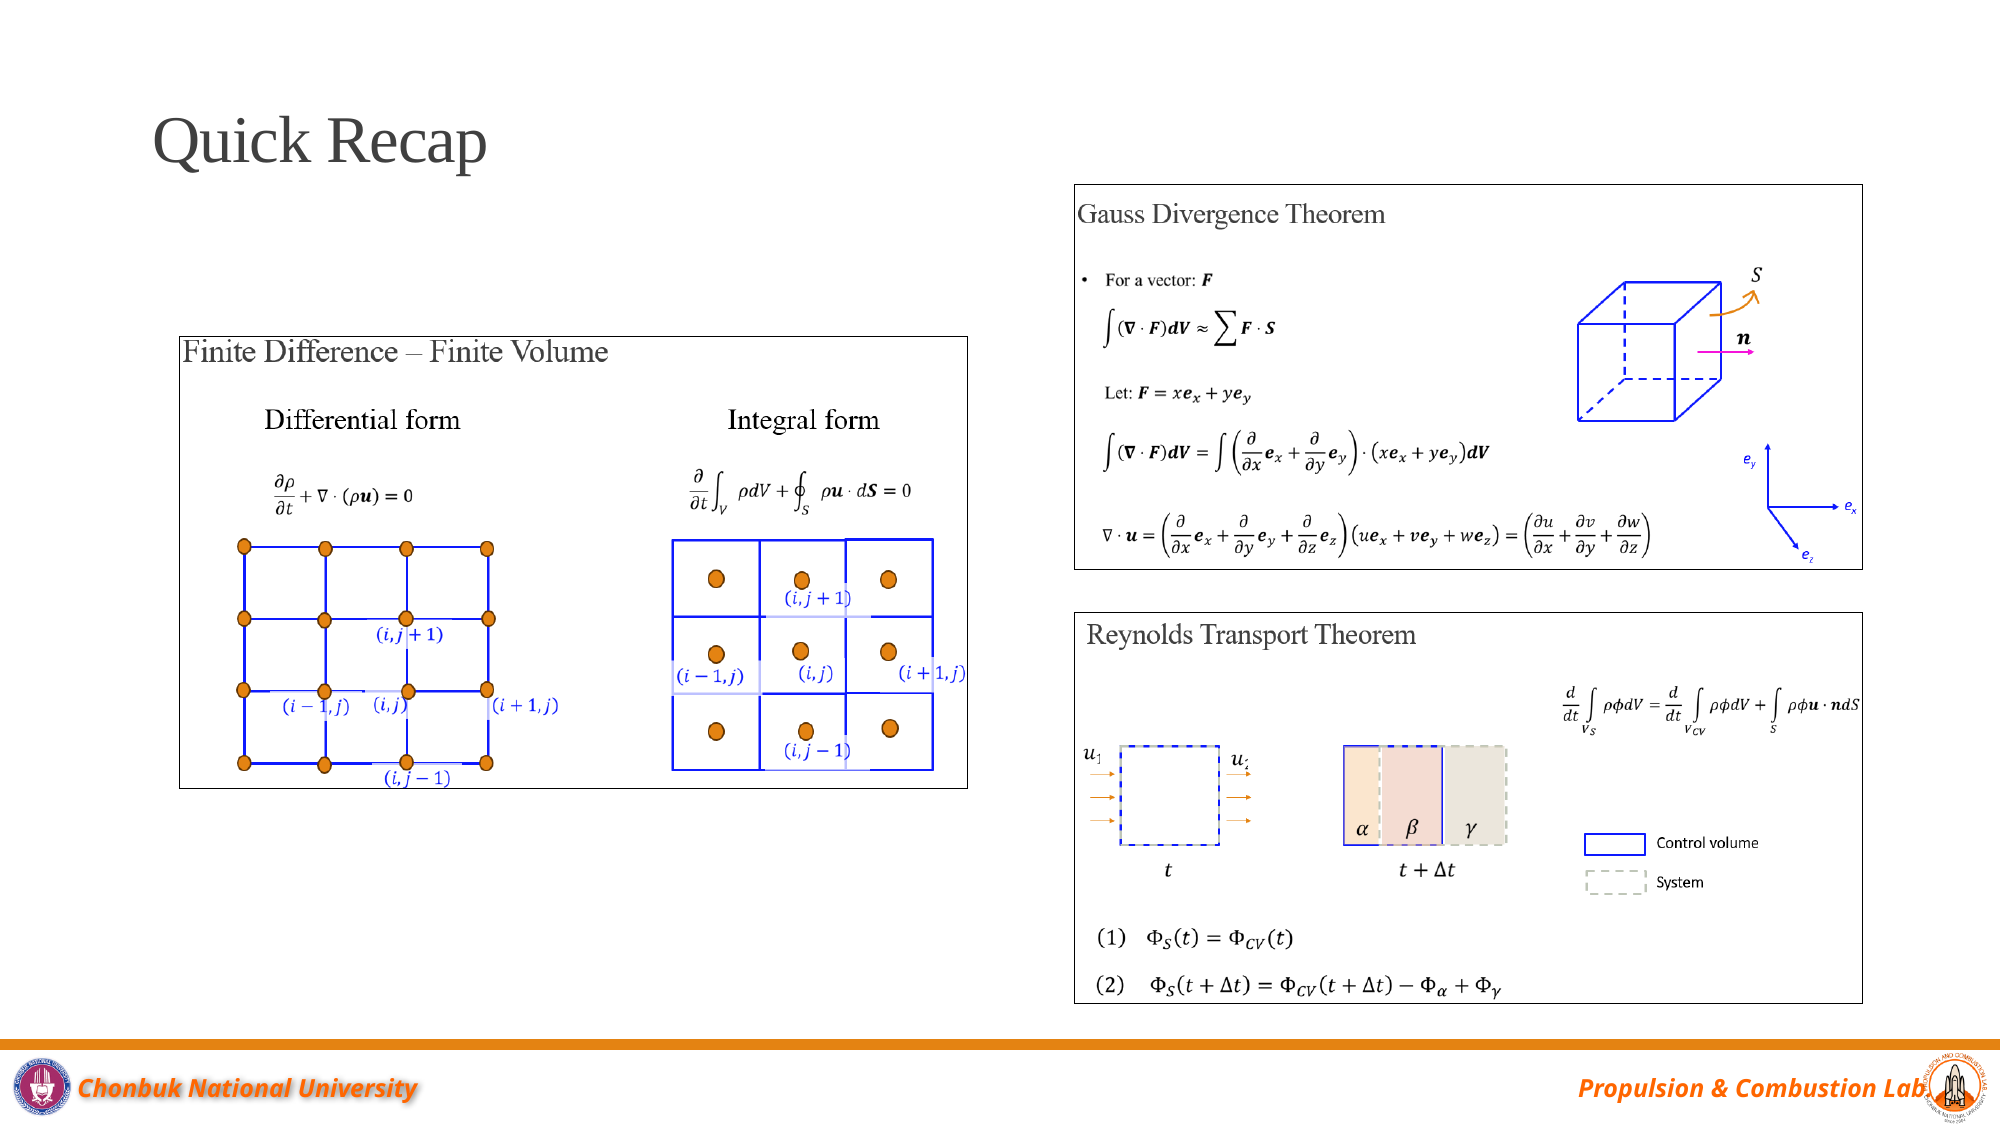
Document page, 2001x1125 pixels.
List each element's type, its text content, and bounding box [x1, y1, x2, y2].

picture [9, 1054, 74, 1119]
picture [1073, 184, 1863, 570]
picture [178, 335, 968, 789]
picture [1910, 1040, 1999, 1125]
picture [1073, 611, 1863, 1004]
title Quick Recap [137, 59, 1863, 184]
